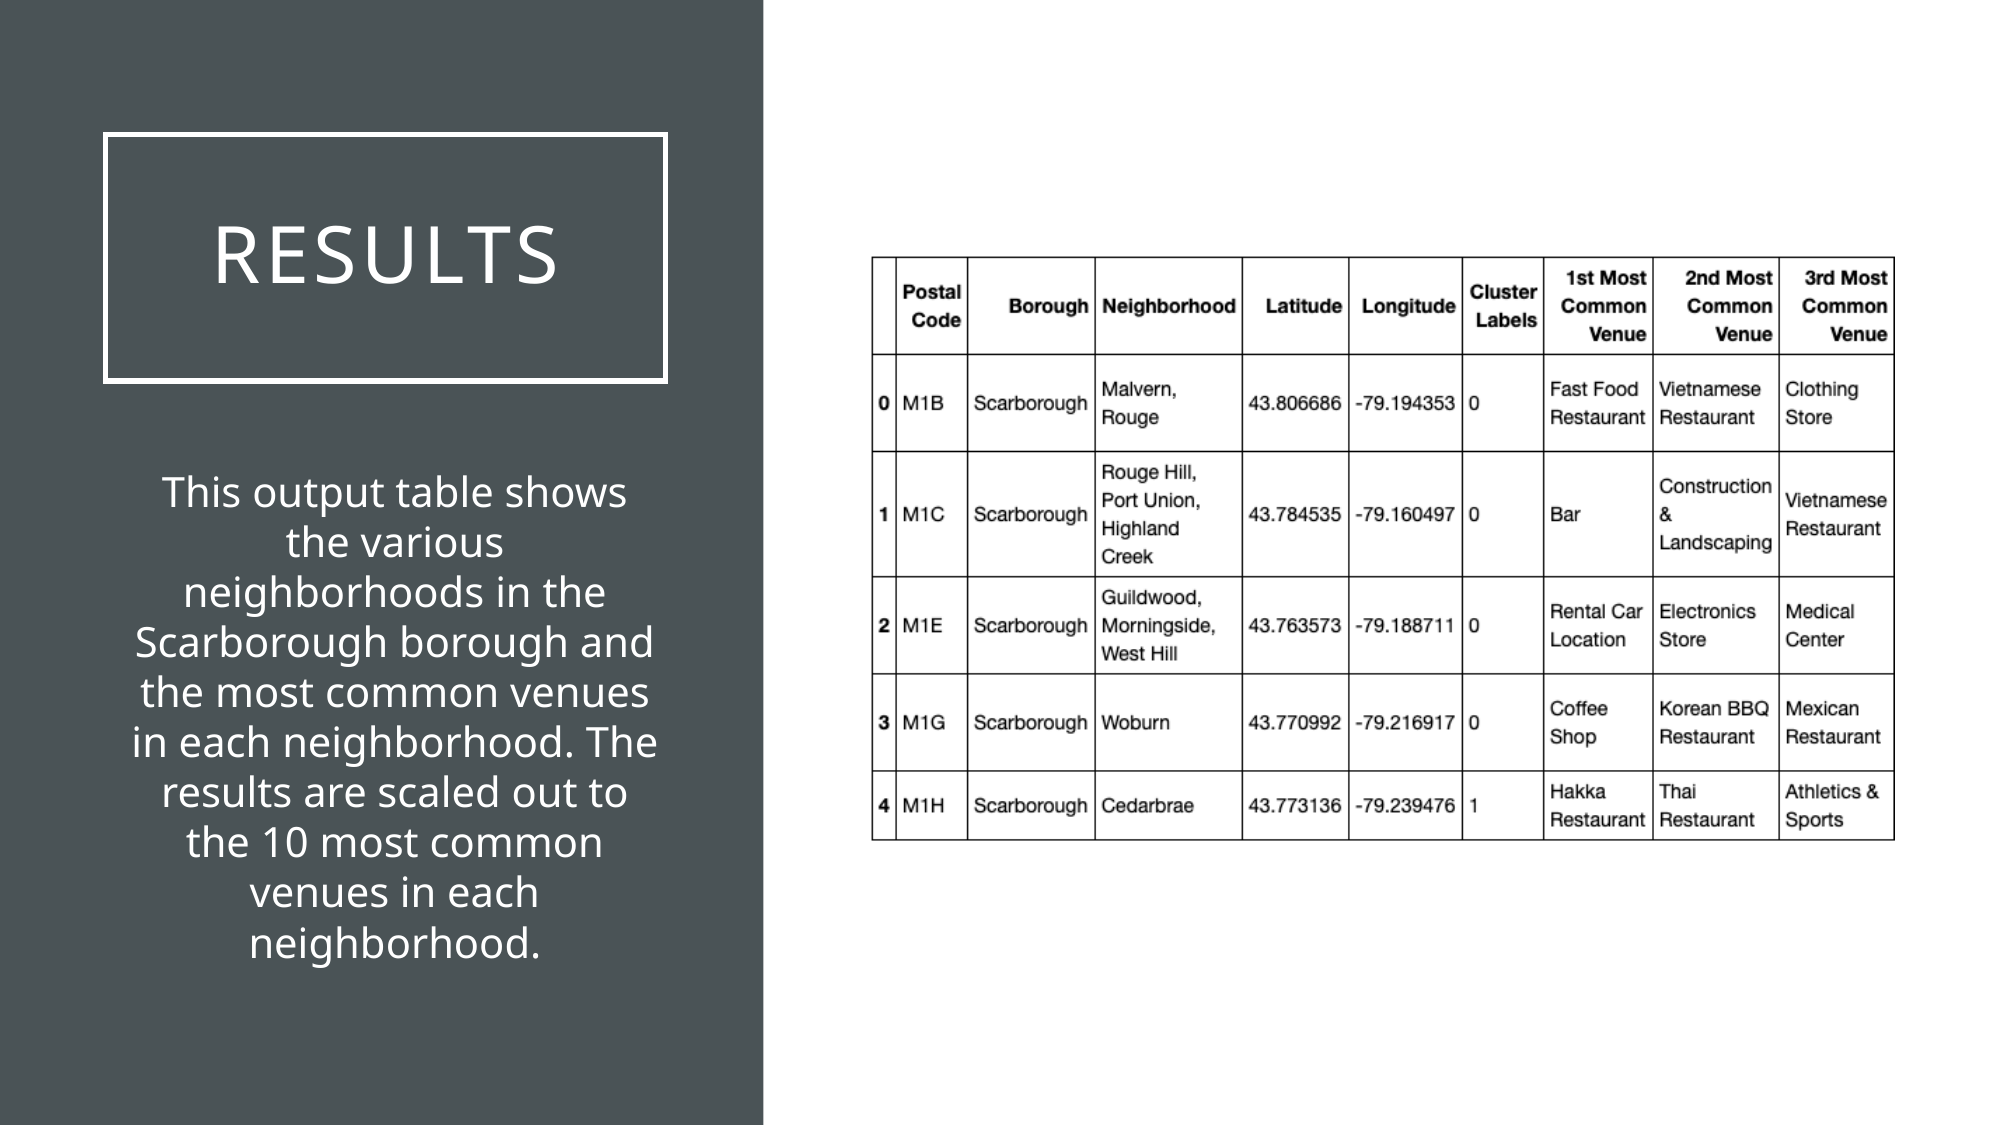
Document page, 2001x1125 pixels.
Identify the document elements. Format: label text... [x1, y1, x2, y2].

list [869, 254, 1895, 845]
list This output table shows the various neighborhoods in the Scarborough borough and the most common venues in each neighborhood. The results are scaled out to the 10 most common venues in each neighborhood. [114, 458, 676, 1077]
title Results [103, 132, 668, 384]
text_box [0, 0, 764, 1125]
text_box [764, 0, 2000, 1125]
